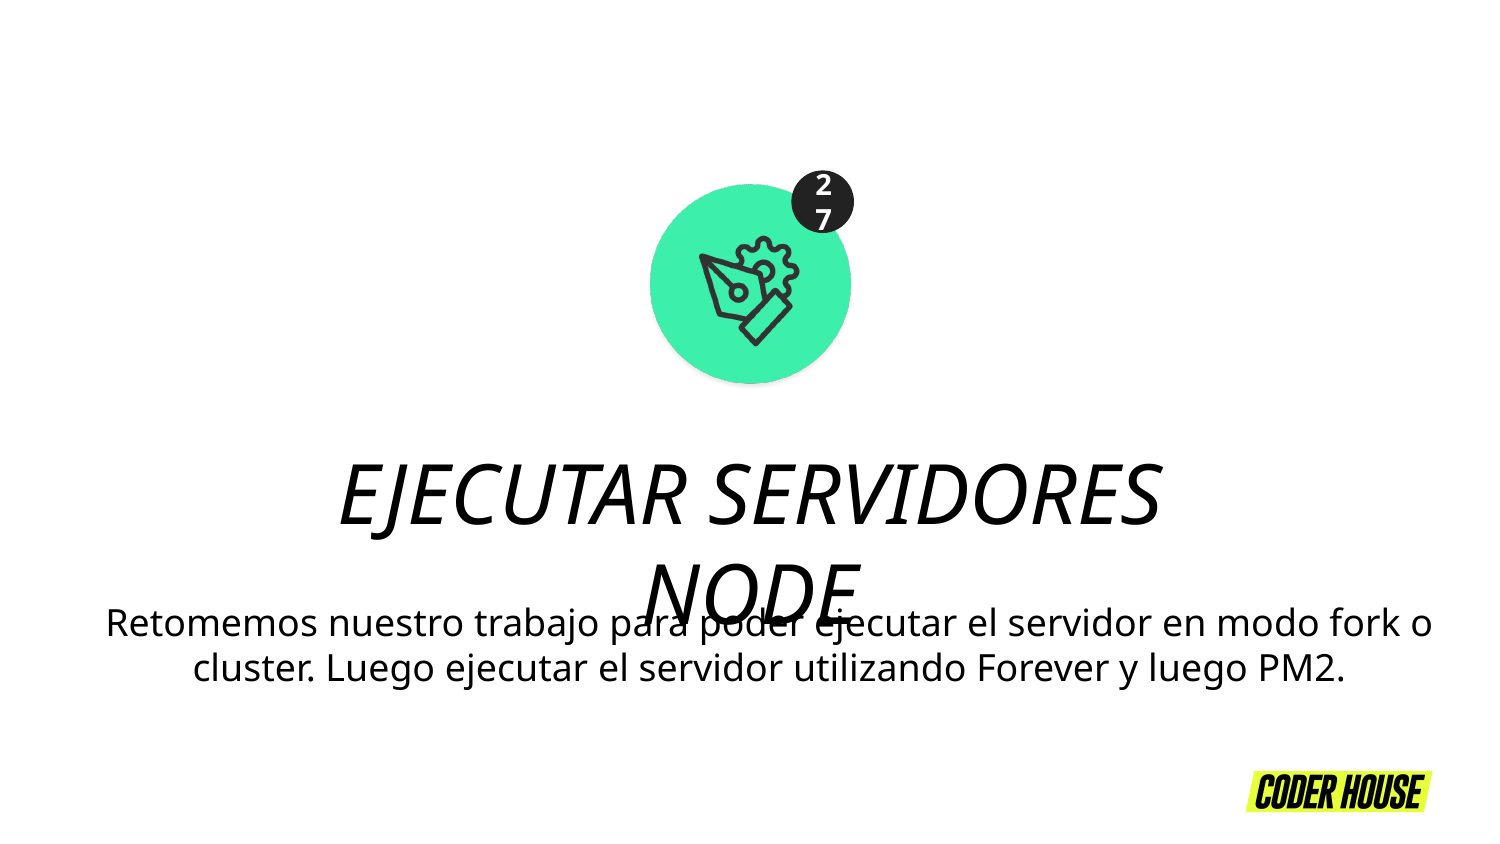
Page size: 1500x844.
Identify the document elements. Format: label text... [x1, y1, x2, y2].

picture [1241, 764, 1437, 819]
text_box Retomemos nuestro trabajo para poder ejecutar el servidor en modo fork o cluster. Luego ejecutar el servidor utilizando Forever y luego PM2. [2, 584, 1463, 705]
picture [636, 170, 864, 397]
text_box EJECUTAR SERVIDORES NODE [236, 425, 1264, 584]
